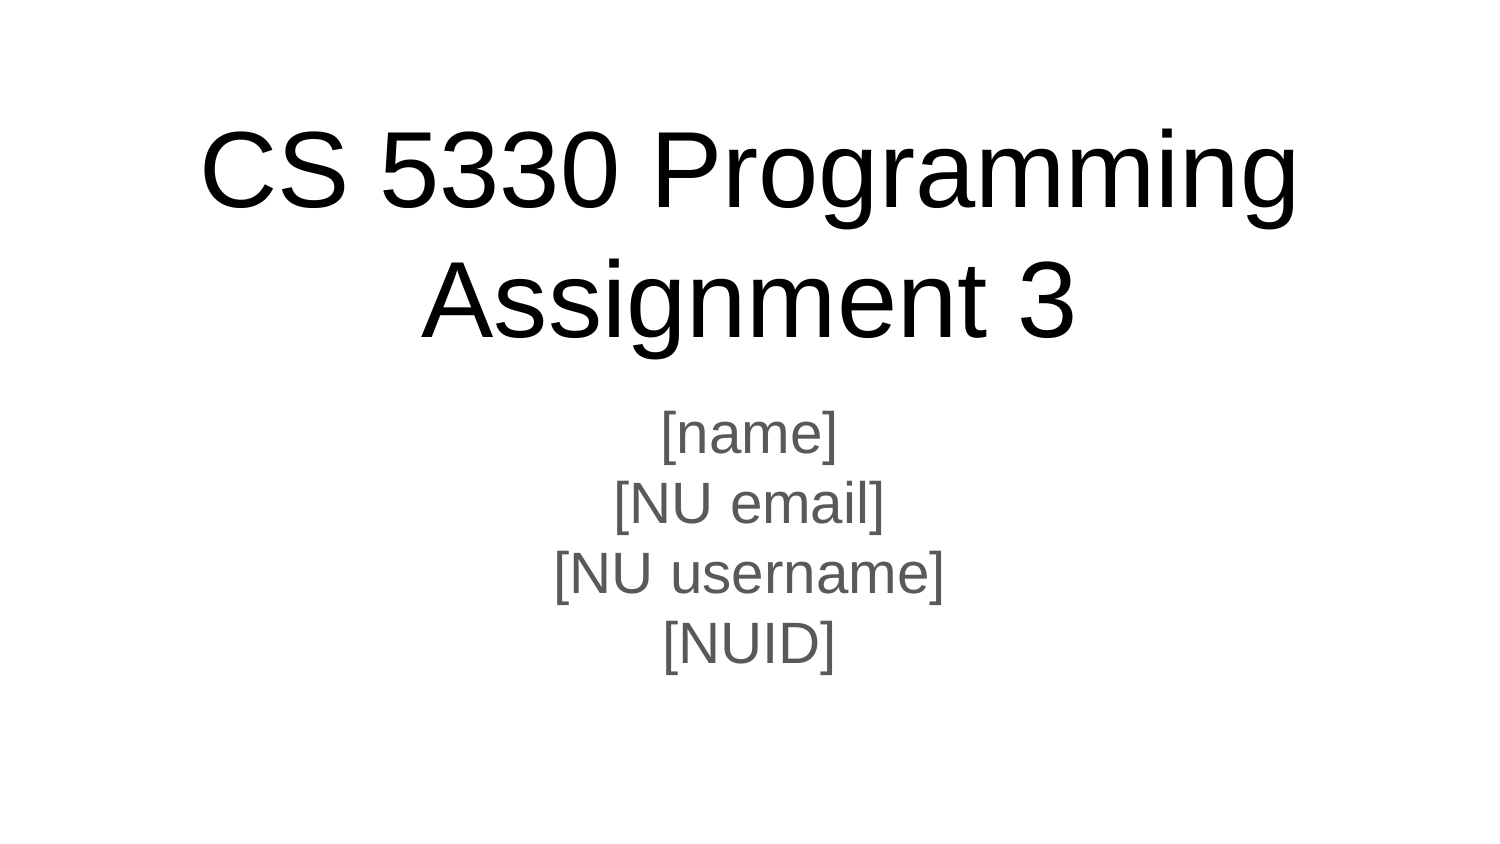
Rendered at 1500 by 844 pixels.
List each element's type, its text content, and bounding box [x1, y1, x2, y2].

text_box CS 5330 Programming Assignment 3 [51, 37, 1449, 375]
text_box [name] [NU email] [NU username] [NUID] [51, 380, 1449, 676]
